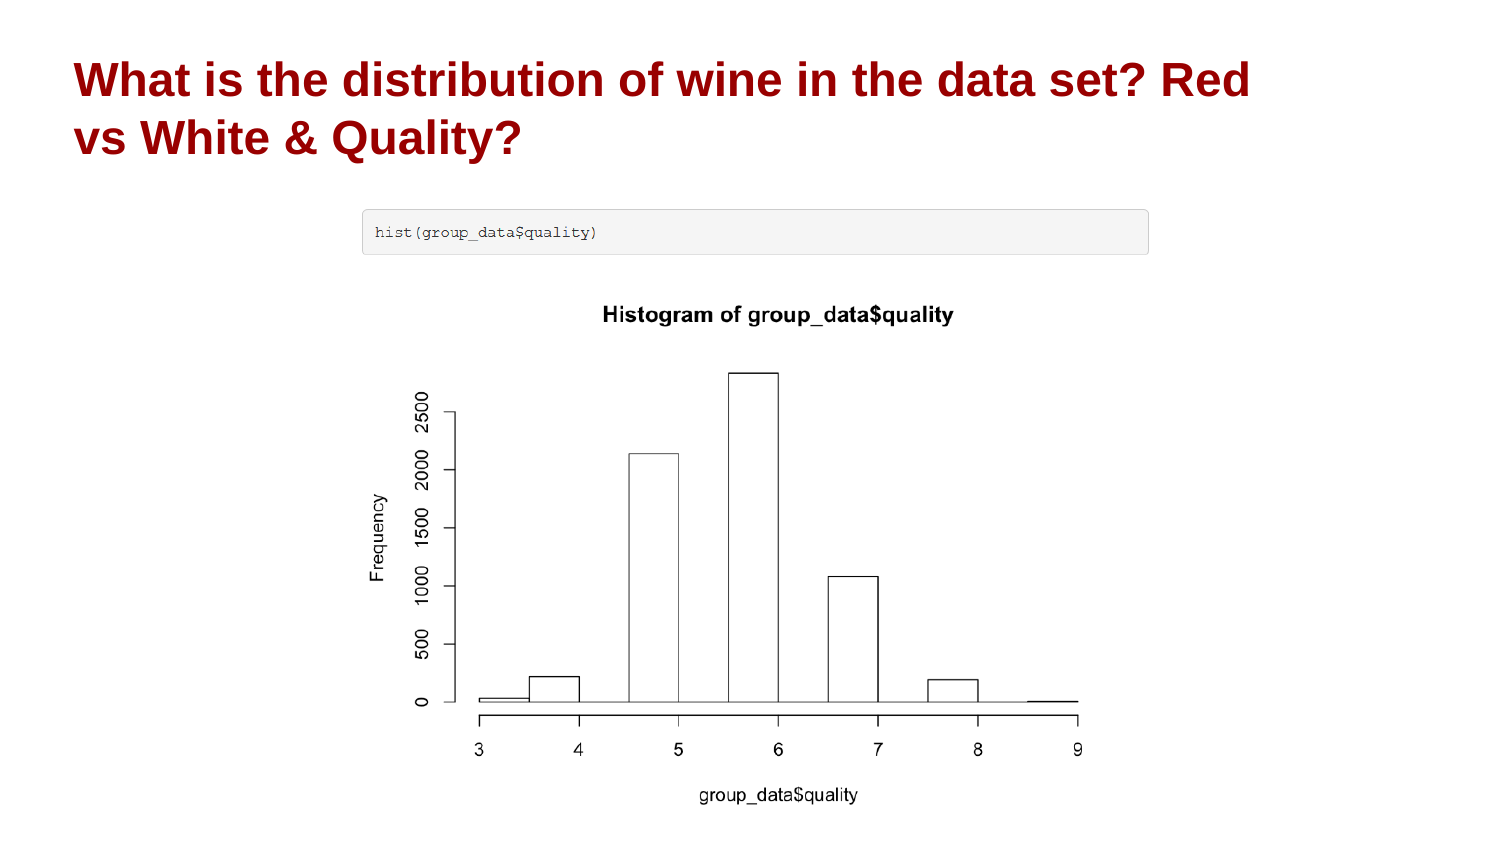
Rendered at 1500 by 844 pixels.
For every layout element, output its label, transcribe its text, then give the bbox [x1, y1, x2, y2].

title What is the distribution of wine in the data set? Red vs White & Quality? [58, 33, 1320, 171]
picture [347, 198, 1153, 816]
